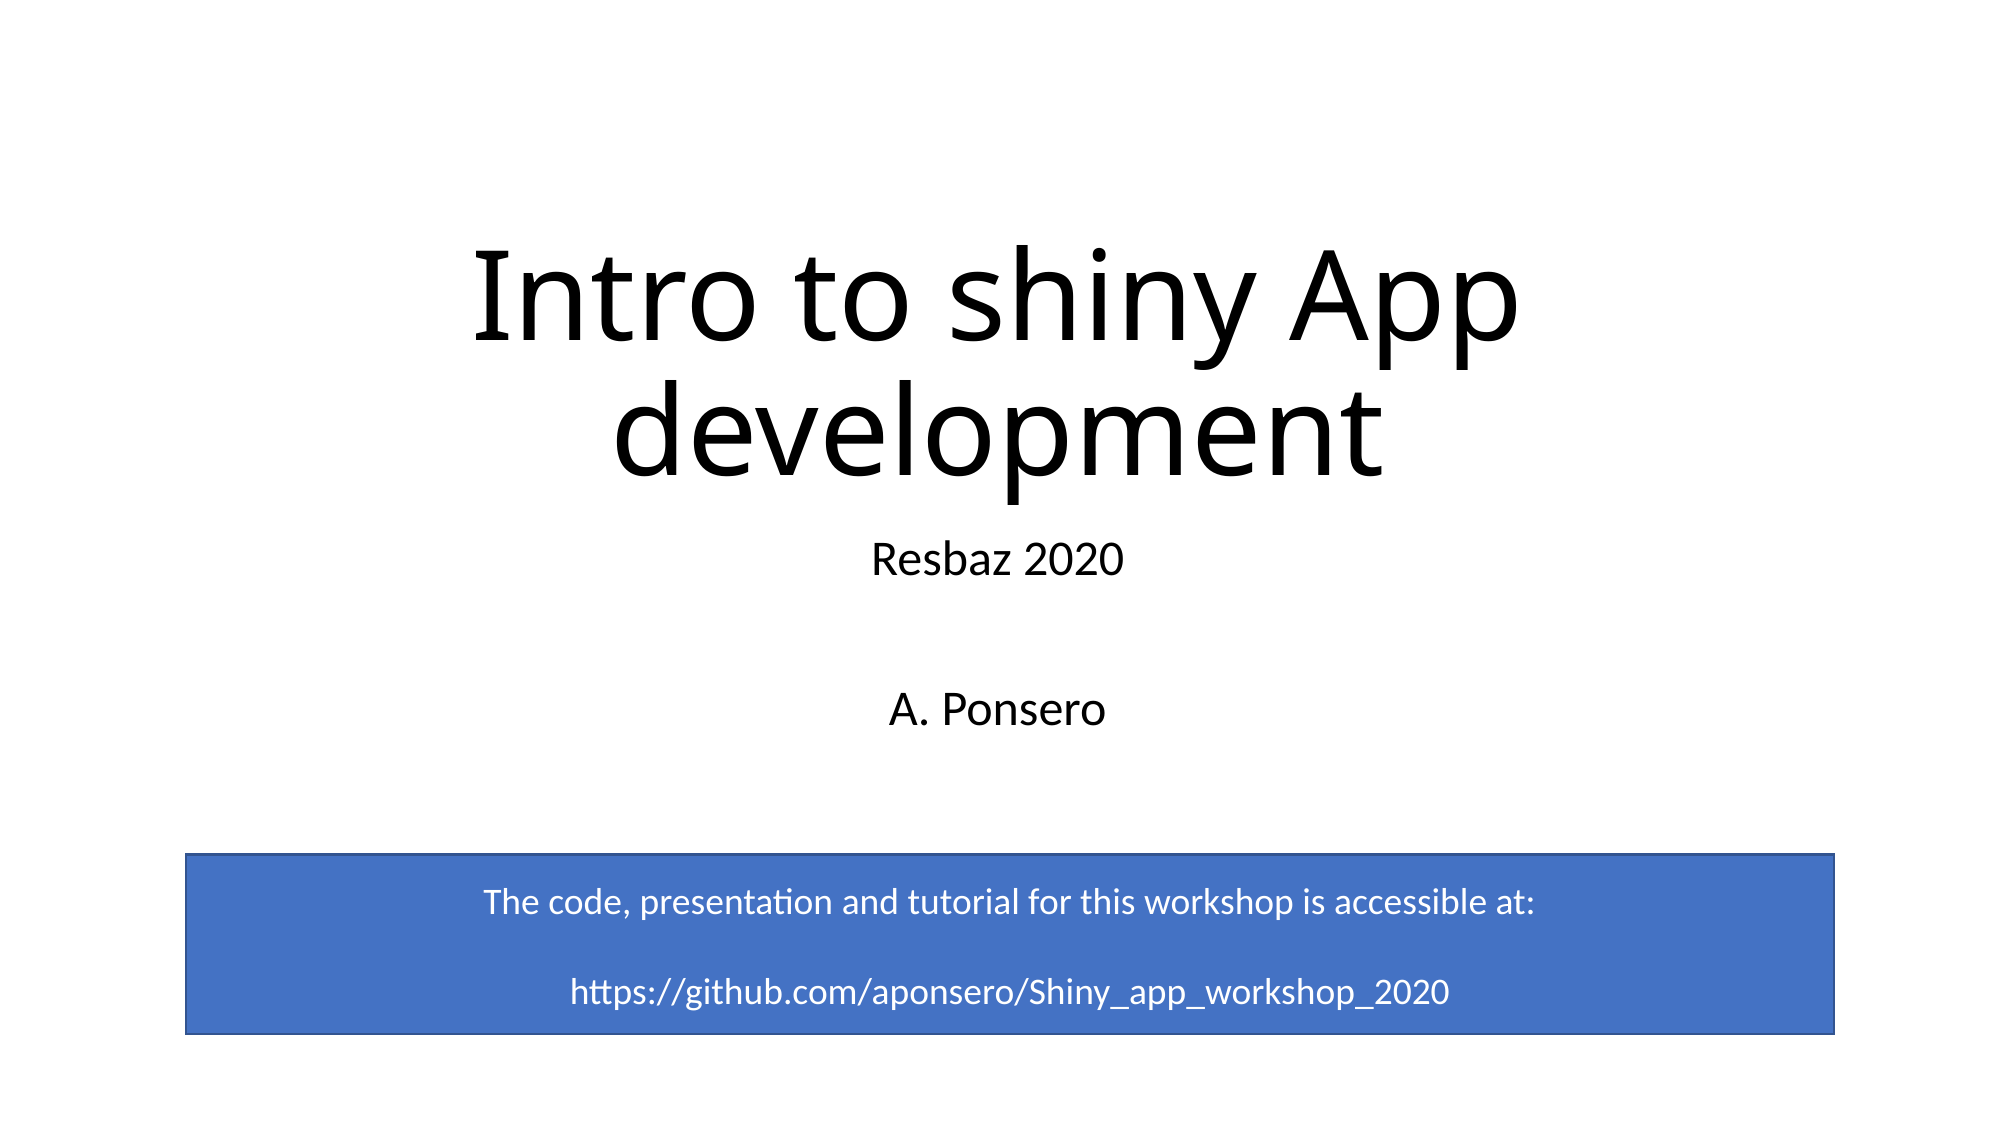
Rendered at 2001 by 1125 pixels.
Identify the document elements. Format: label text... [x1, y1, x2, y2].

title Intro to shiny App development [247, 118, 1748, 510]
text_box The code, presentation and tutorial for this workshop is accessible at: https://github.com/aponsero/Shiny_app_workshop_2020 [185, 853, 1835, 1035]
subtitle Resbaz 2020 A. Ponsero [247, 525, 1748, 750]
